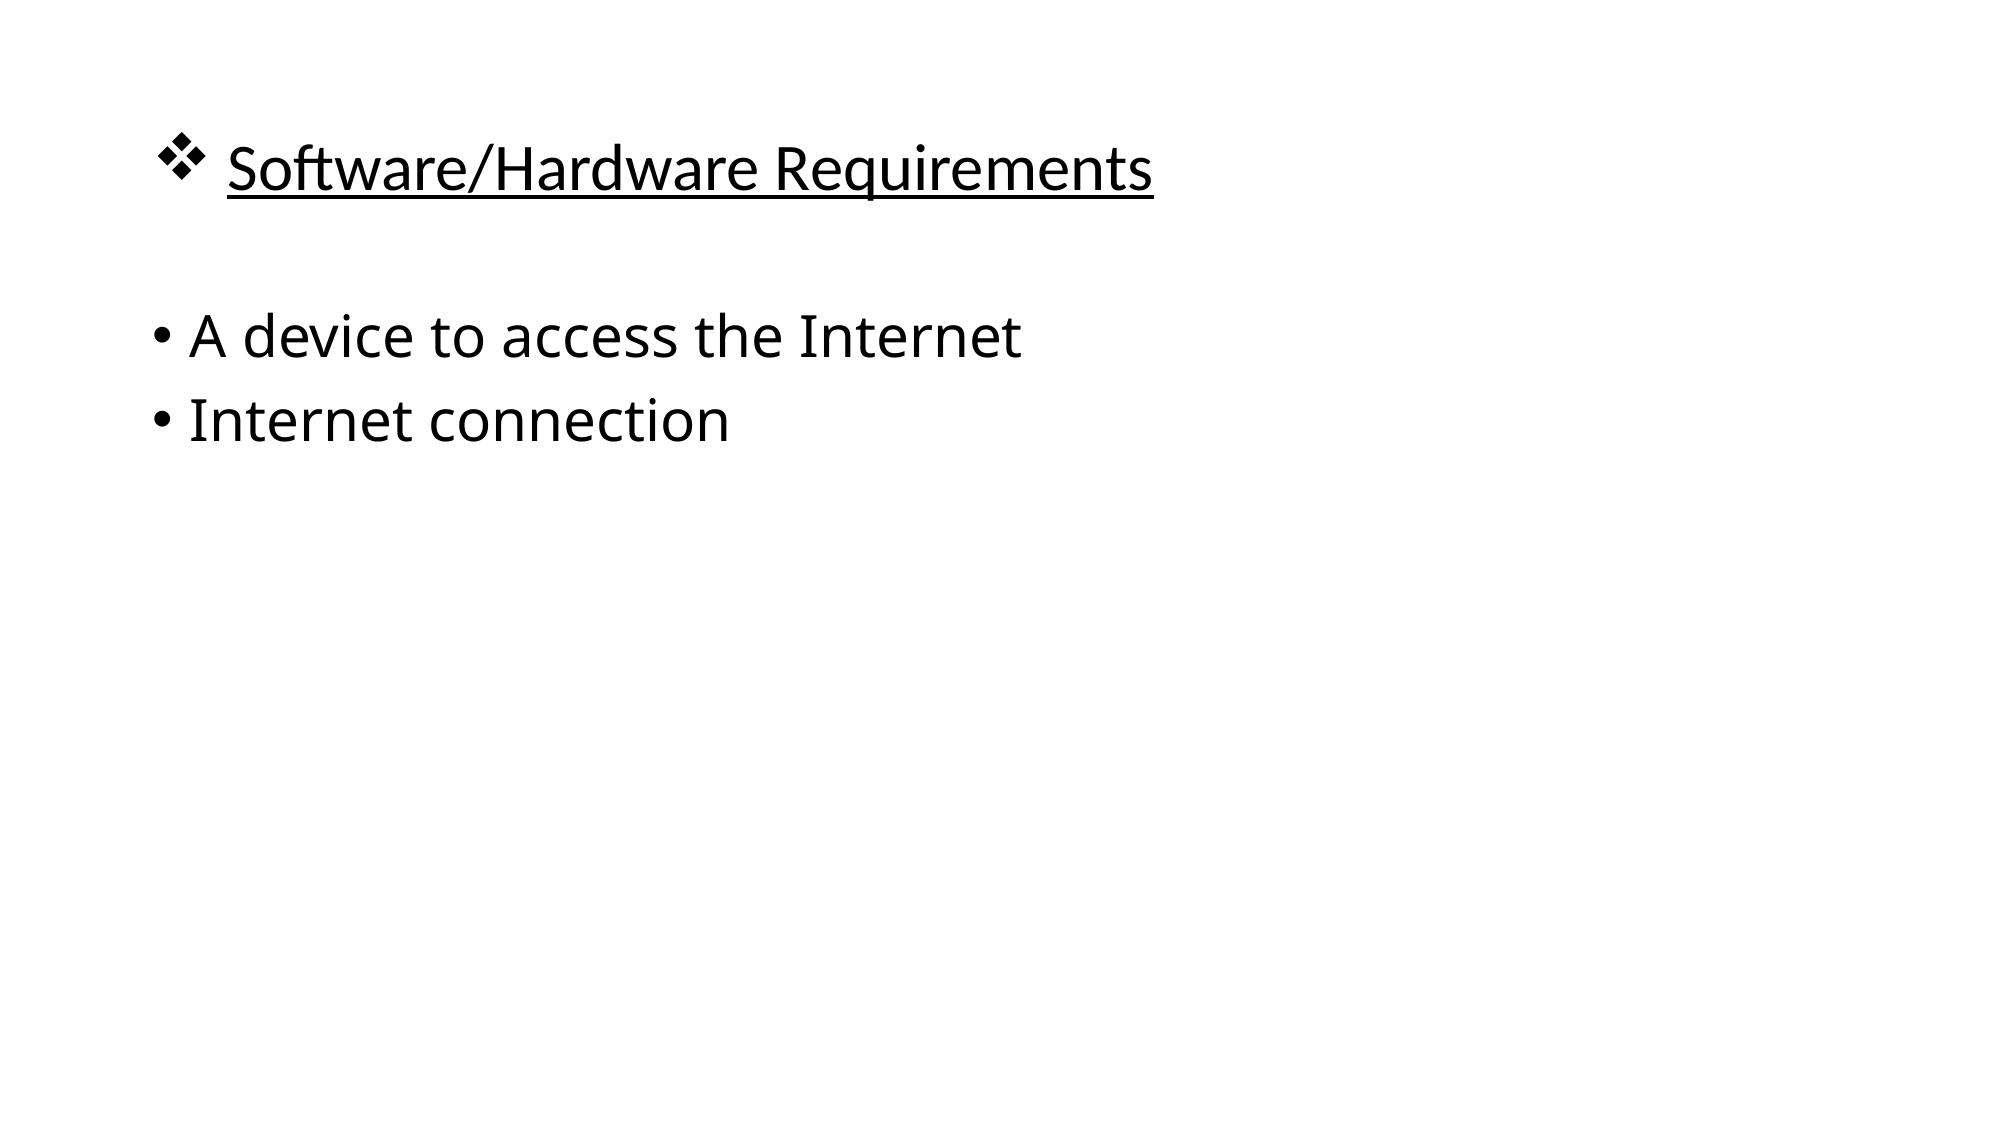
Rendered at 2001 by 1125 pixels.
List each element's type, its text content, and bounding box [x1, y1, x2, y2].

title Software/Hardware Requirements [137, 59, 1863, 278]
list A device to access the Internet Internet connection [137, 299, 1863, 1014]
